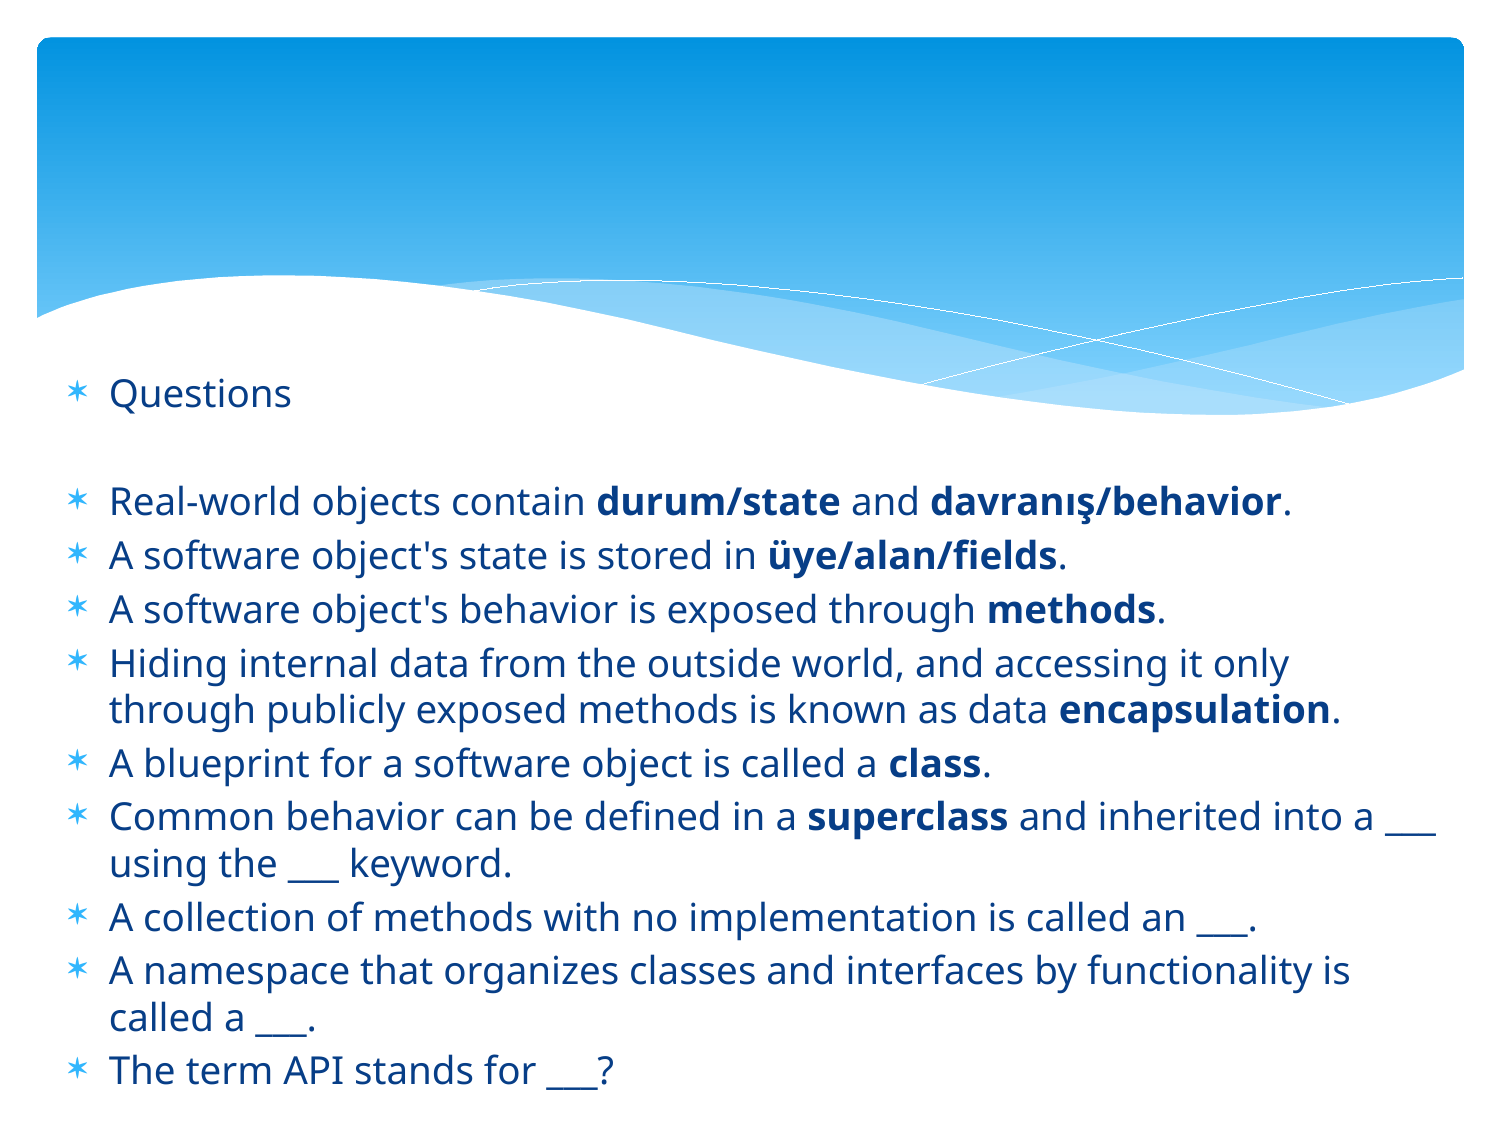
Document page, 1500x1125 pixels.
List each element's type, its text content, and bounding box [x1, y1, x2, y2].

list Questions Real-world objects contain durum/state and davranış/behavior. A software object's state is stored in üye/alan/fields. A software object's behavior is exposed through methods. Hiding internal data from the outside world, and accessing it only through publicly exposed methods is known as data encapsulation. A blueprint for a software object is called a class. Common behavior can be defined in a superclass and inherited into a ___ using the ___ keyword. A collection of methods with no implementation is called an ___. A namespace that organizes classes and interfaces by functionality is called a ___. The term API stands for ___? [53, 361, 1459, 1106]
